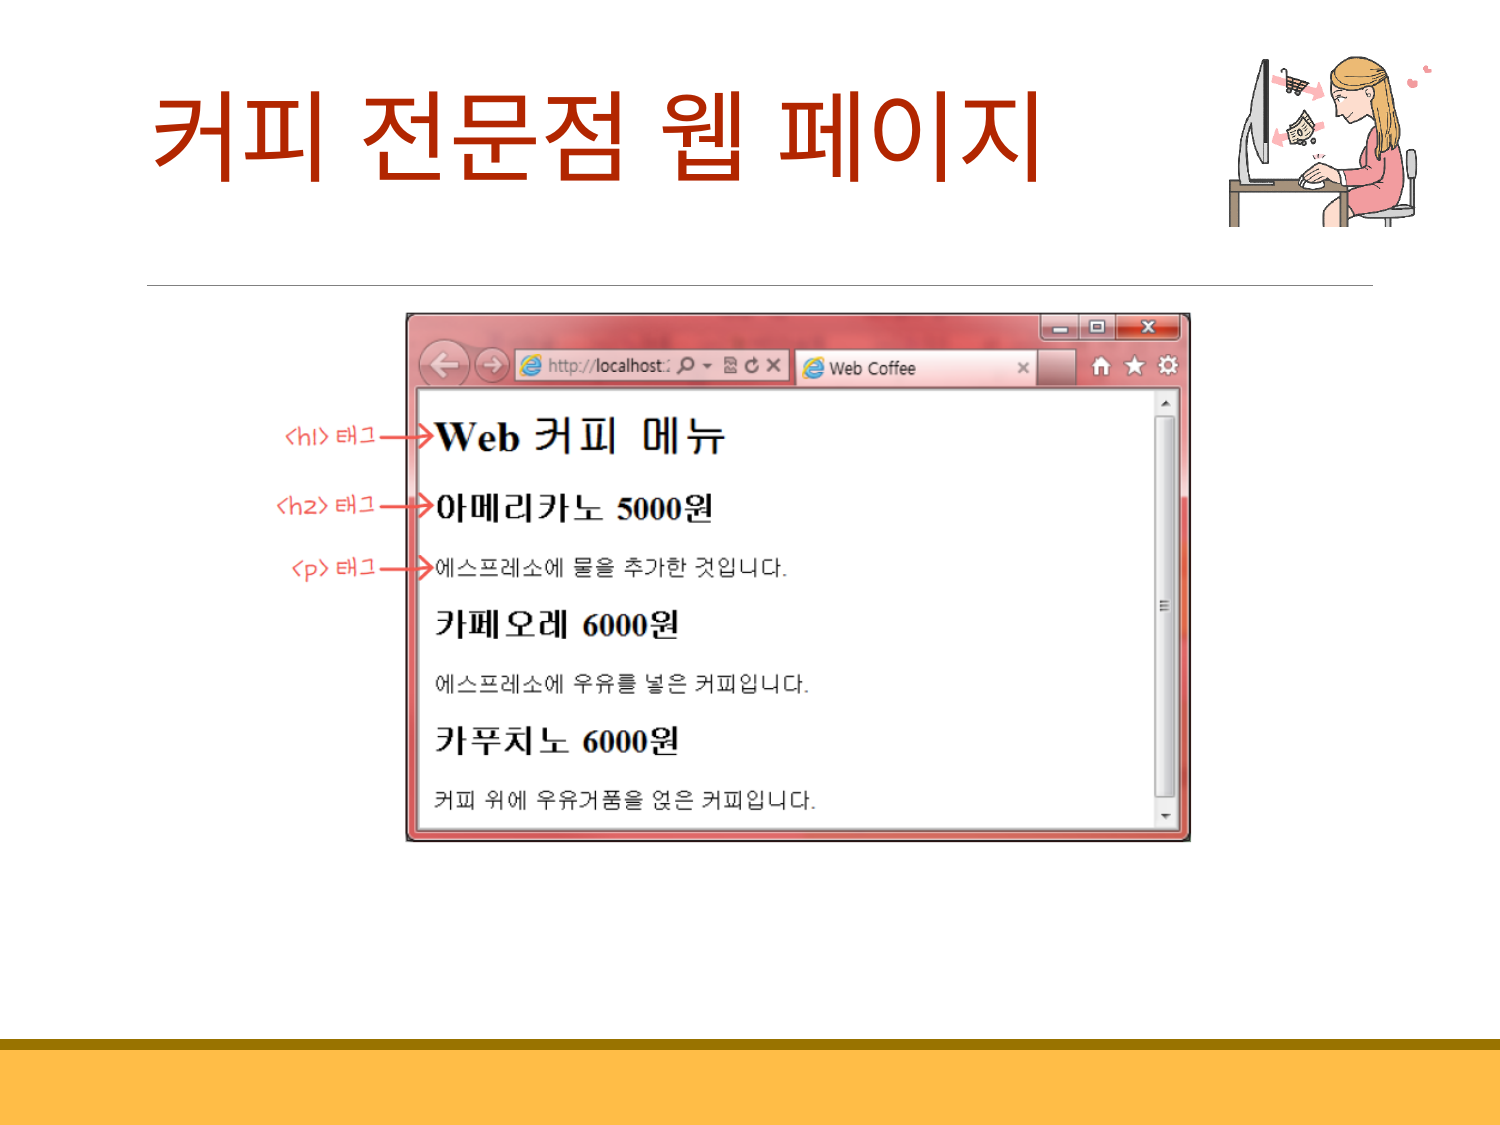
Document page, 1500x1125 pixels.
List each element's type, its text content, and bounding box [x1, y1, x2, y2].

picture [1222, 46, 1455, 227]
picture [273, 296, 1201, 850]
title 커피 전문점 웹 페이지 [135, 0, 1373, 203]
